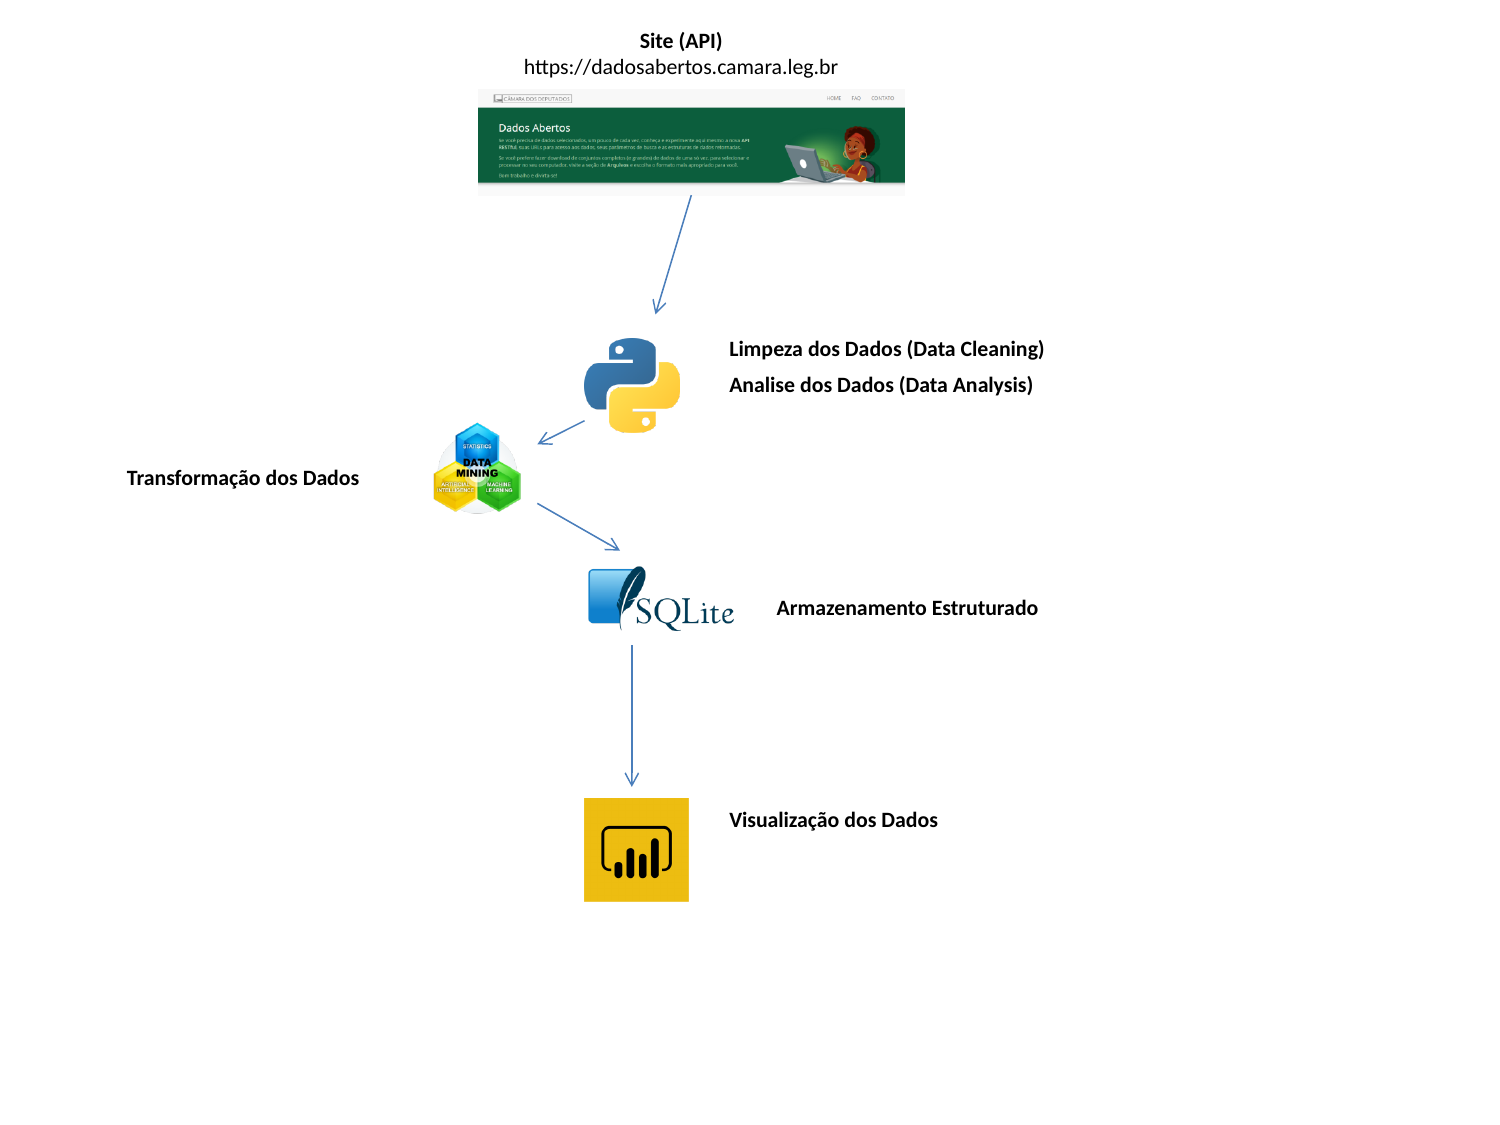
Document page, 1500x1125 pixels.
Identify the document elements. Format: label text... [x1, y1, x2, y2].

text_box Visualização dos Dados [714, 798, 1010, 840]
picture [478, 89, 905, 196]
text_box Site (API) https://dadosabertos.camara.leg.br [360, 19, 1003, 87]
text_box Transformação dos Dados [112, 456, 396, 498]
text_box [537, 420, 585, 445]
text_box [537, 503, 621, 551]
picture [430, 420, 523, 516]
picture [584, 798, 689, 902]
text_box Armazenamento Estruturado [761, 586, 1058, 627]
picture [584, 562, 738, 636]
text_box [655, 194, 692, 315]
text_box Limpeza dos Dados (Data Cleaning) [714, 327, 1069, 363]
picture [584, 337, 680, 433]
text_box Analise dos Dados (Data Analysis) [714, 363, 1152, 404]
